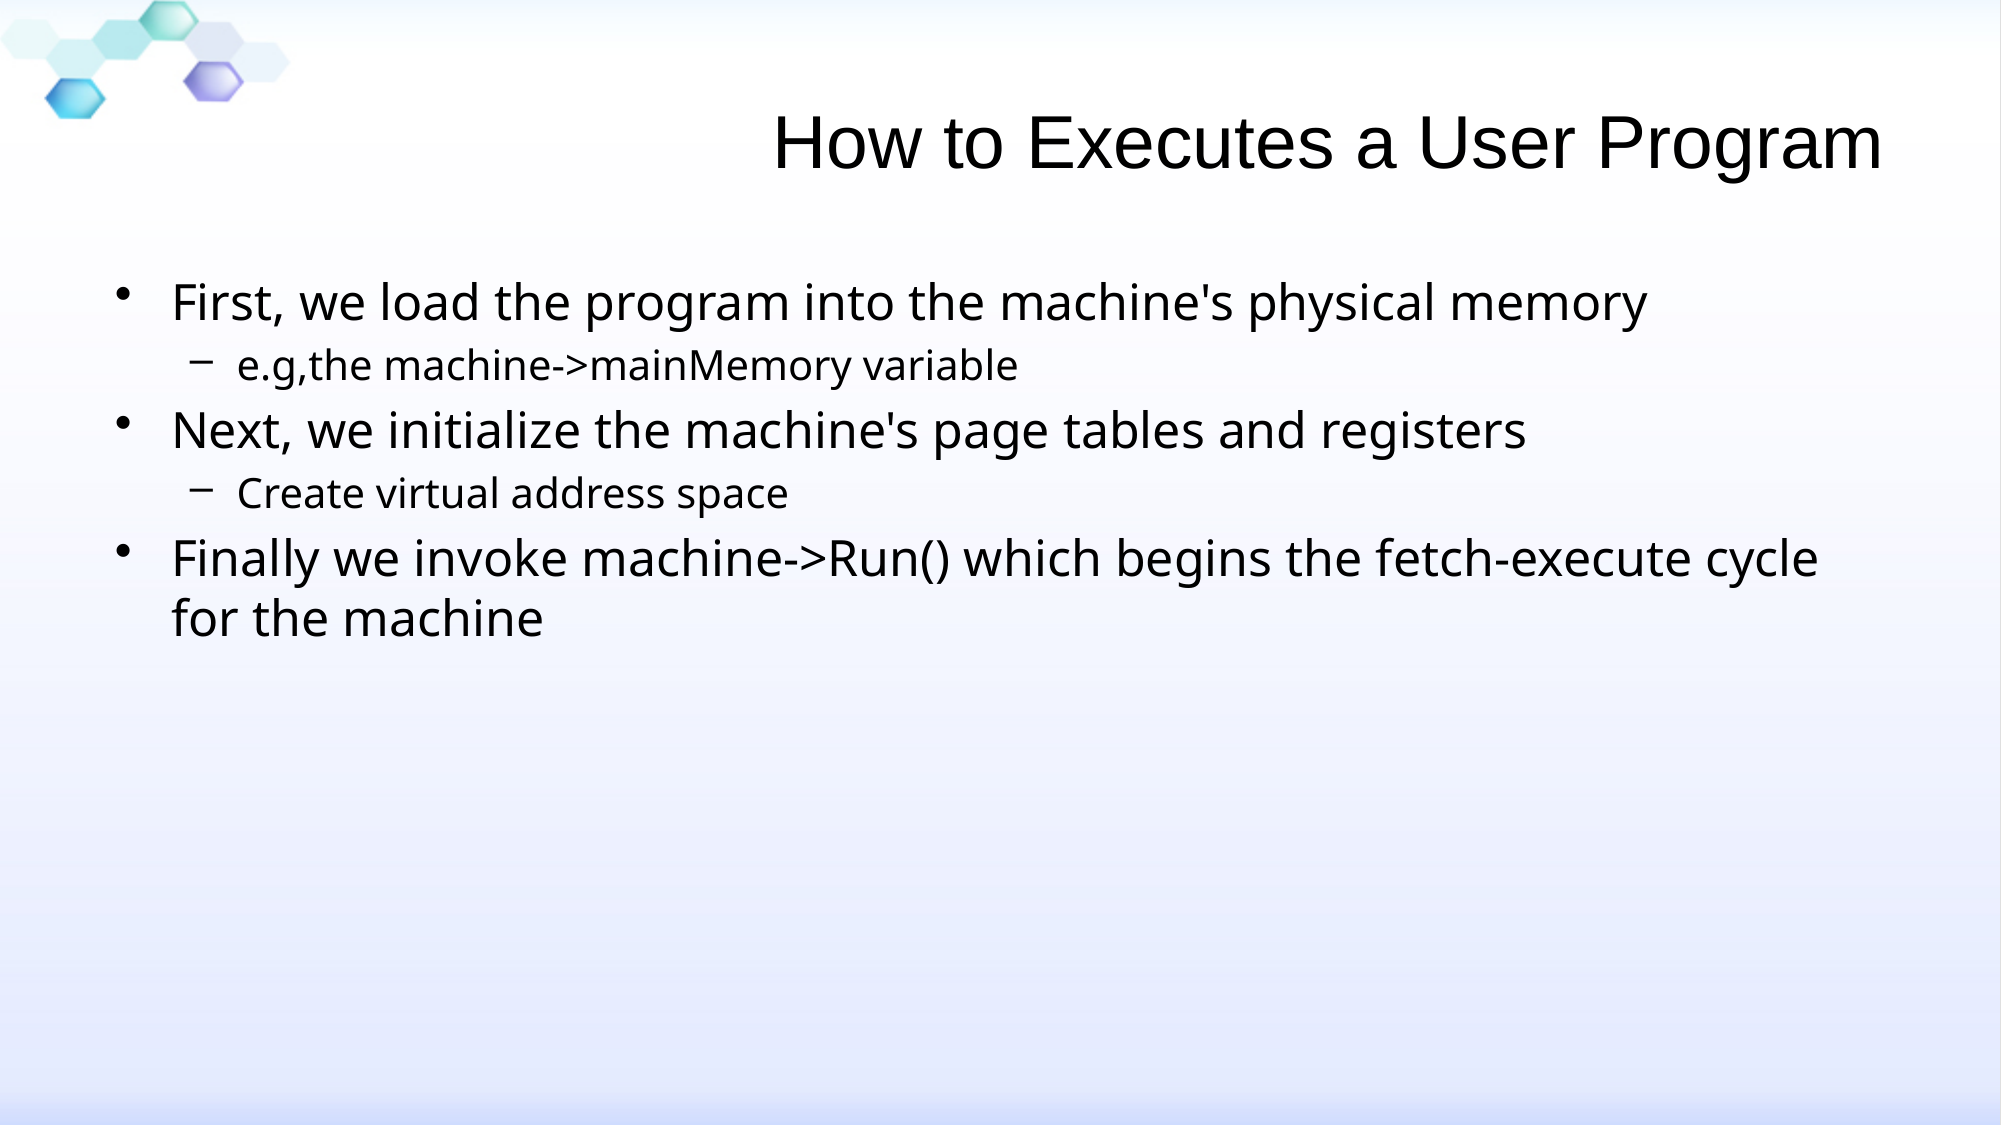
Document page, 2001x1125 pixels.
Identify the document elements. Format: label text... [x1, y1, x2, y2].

picture [0, 0, 2001, 1125]
list First, we load the program into the machine's physical memory e.g,the machine->mainMemory variable Next, we initialize the machine's page tables and registers Create virtual address space Finally we invoke machine->Run() which begins the fetch-execute cycle for the machine [99, 262, 1901, 1006]
title How to Executes a User Program [99, 44, 1901, 233]
